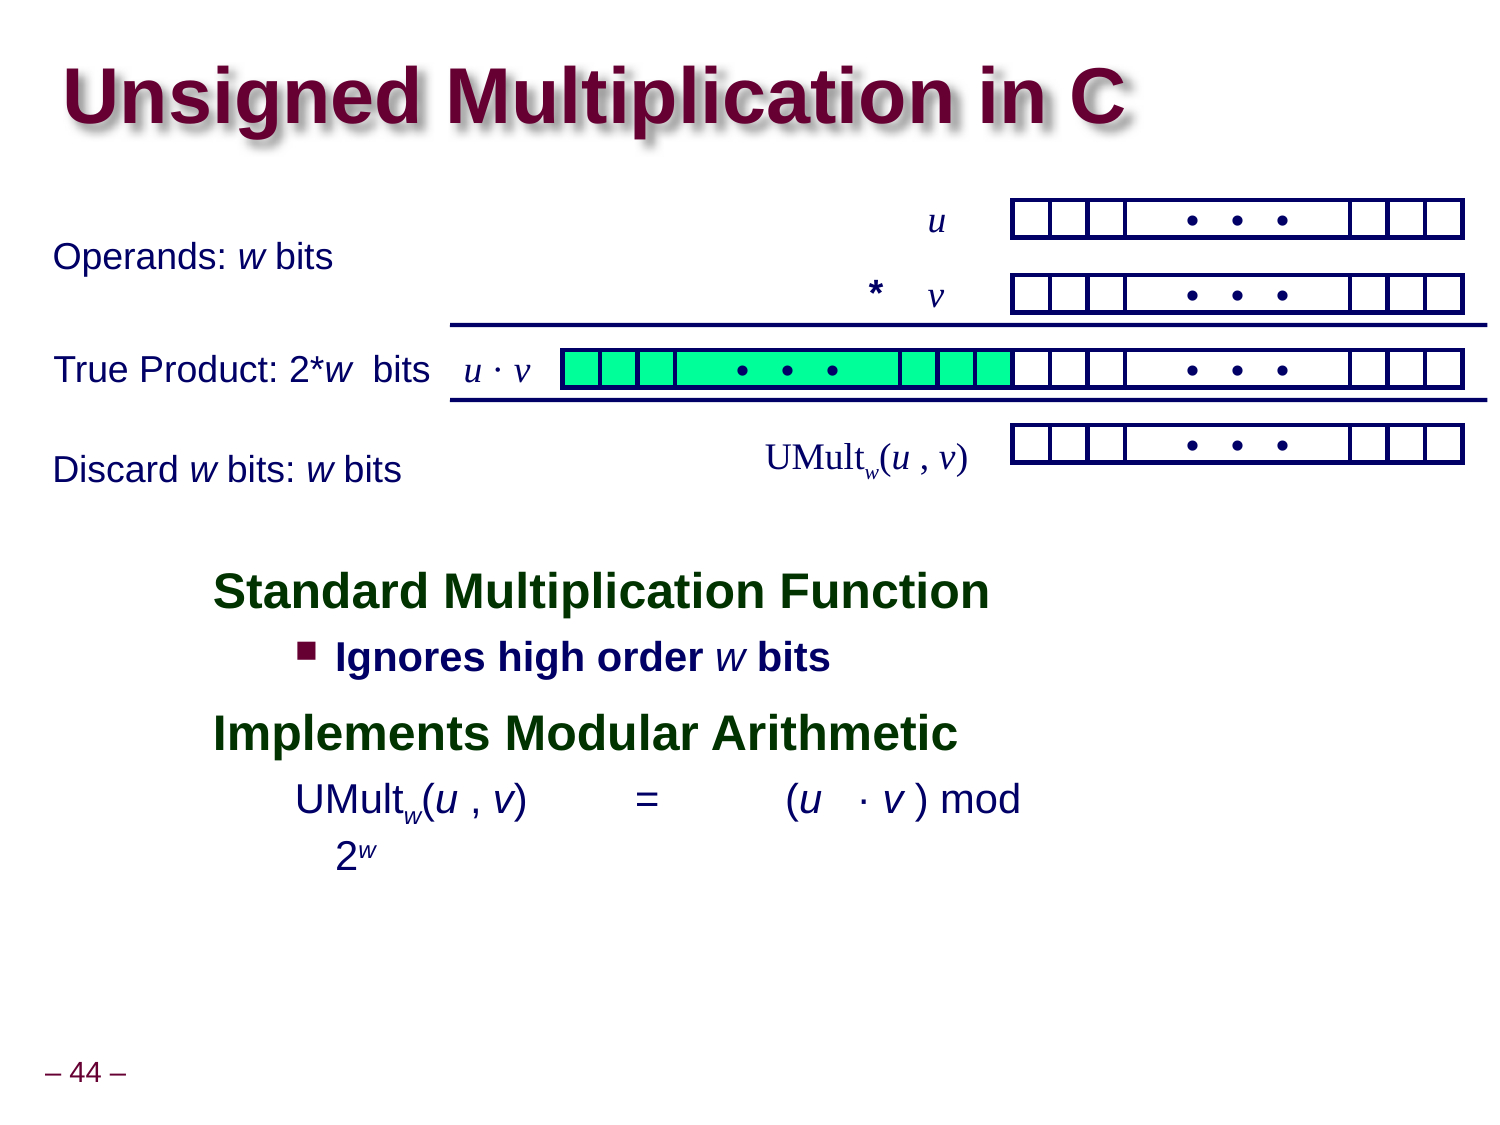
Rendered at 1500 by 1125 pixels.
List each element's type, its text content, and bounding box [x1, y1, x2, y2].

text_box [1012, 274, 1463, 313]
text_box Operands: w bits [37, 224, 349, 285]
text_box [562, 349, 1013, 388]
text_box u [912, 187, 962, 248]
list Standard Multiplication Function Ignores high order w bits Implements Modular Arithmetic UMultw(u , v) = (u · v ) mod 2w [197, 554, 1044, 825]
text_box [1013, 349, 1463, 388]
text_box u · v [448, 337, 546, 398]
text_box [1012, 424, 1463, 463]
text_box * [850, 262, 903, 323]
text_box UMultw(u , v) [749, 424, 983, 491]
text_box v [912, 262, 960, 323]
text_box Discard w bits: w bits [37, 437, 438, 498]
text_box True Product: 2*w bits [38, 337, 446, 398]
title Unsigned Multiplication in C [62, 52, 1324, 145]
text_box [1012, 199, 1463, 238]
